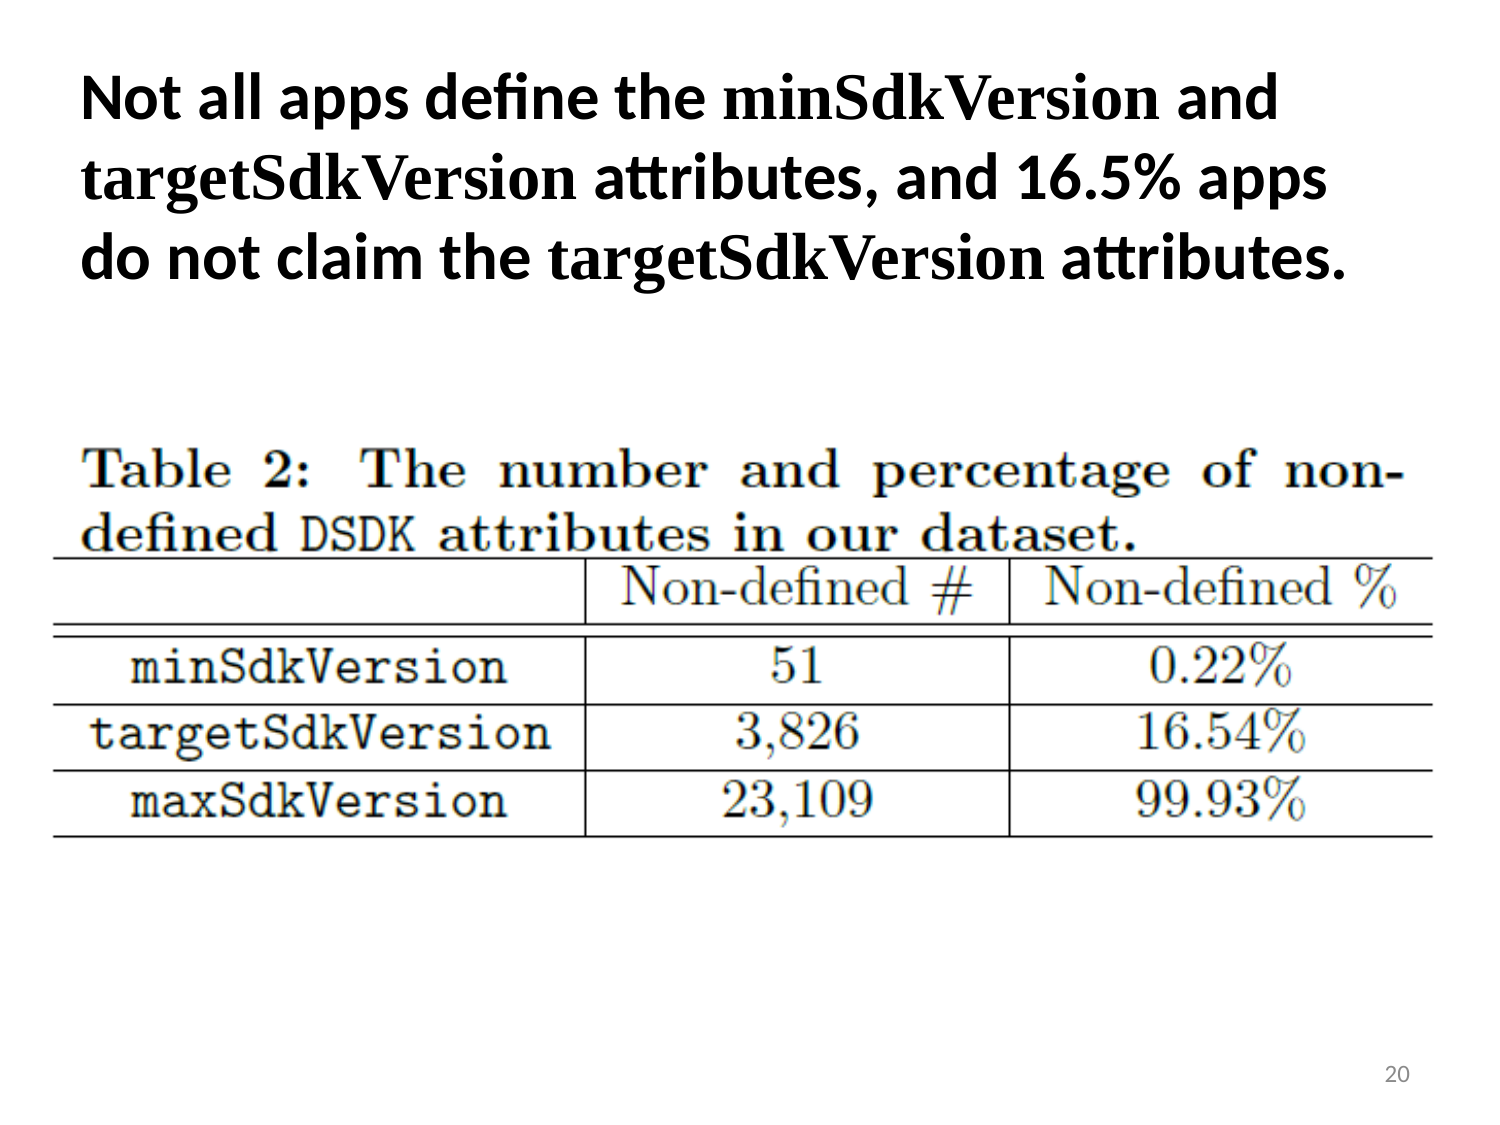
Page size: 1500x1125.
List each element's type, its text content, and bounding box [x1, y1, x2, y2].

list Not all apps define the minSdkVersion and targetSdkVersion attributes, and 16.5% apps do not claim the targetSdkVersion attributes. [64, 45, 1415, 329]
picture [29, 432, 1462, 867]
title [75, 45, 1425, 233]
slide_number 20 [1074, 1042, 1425, 1103]
